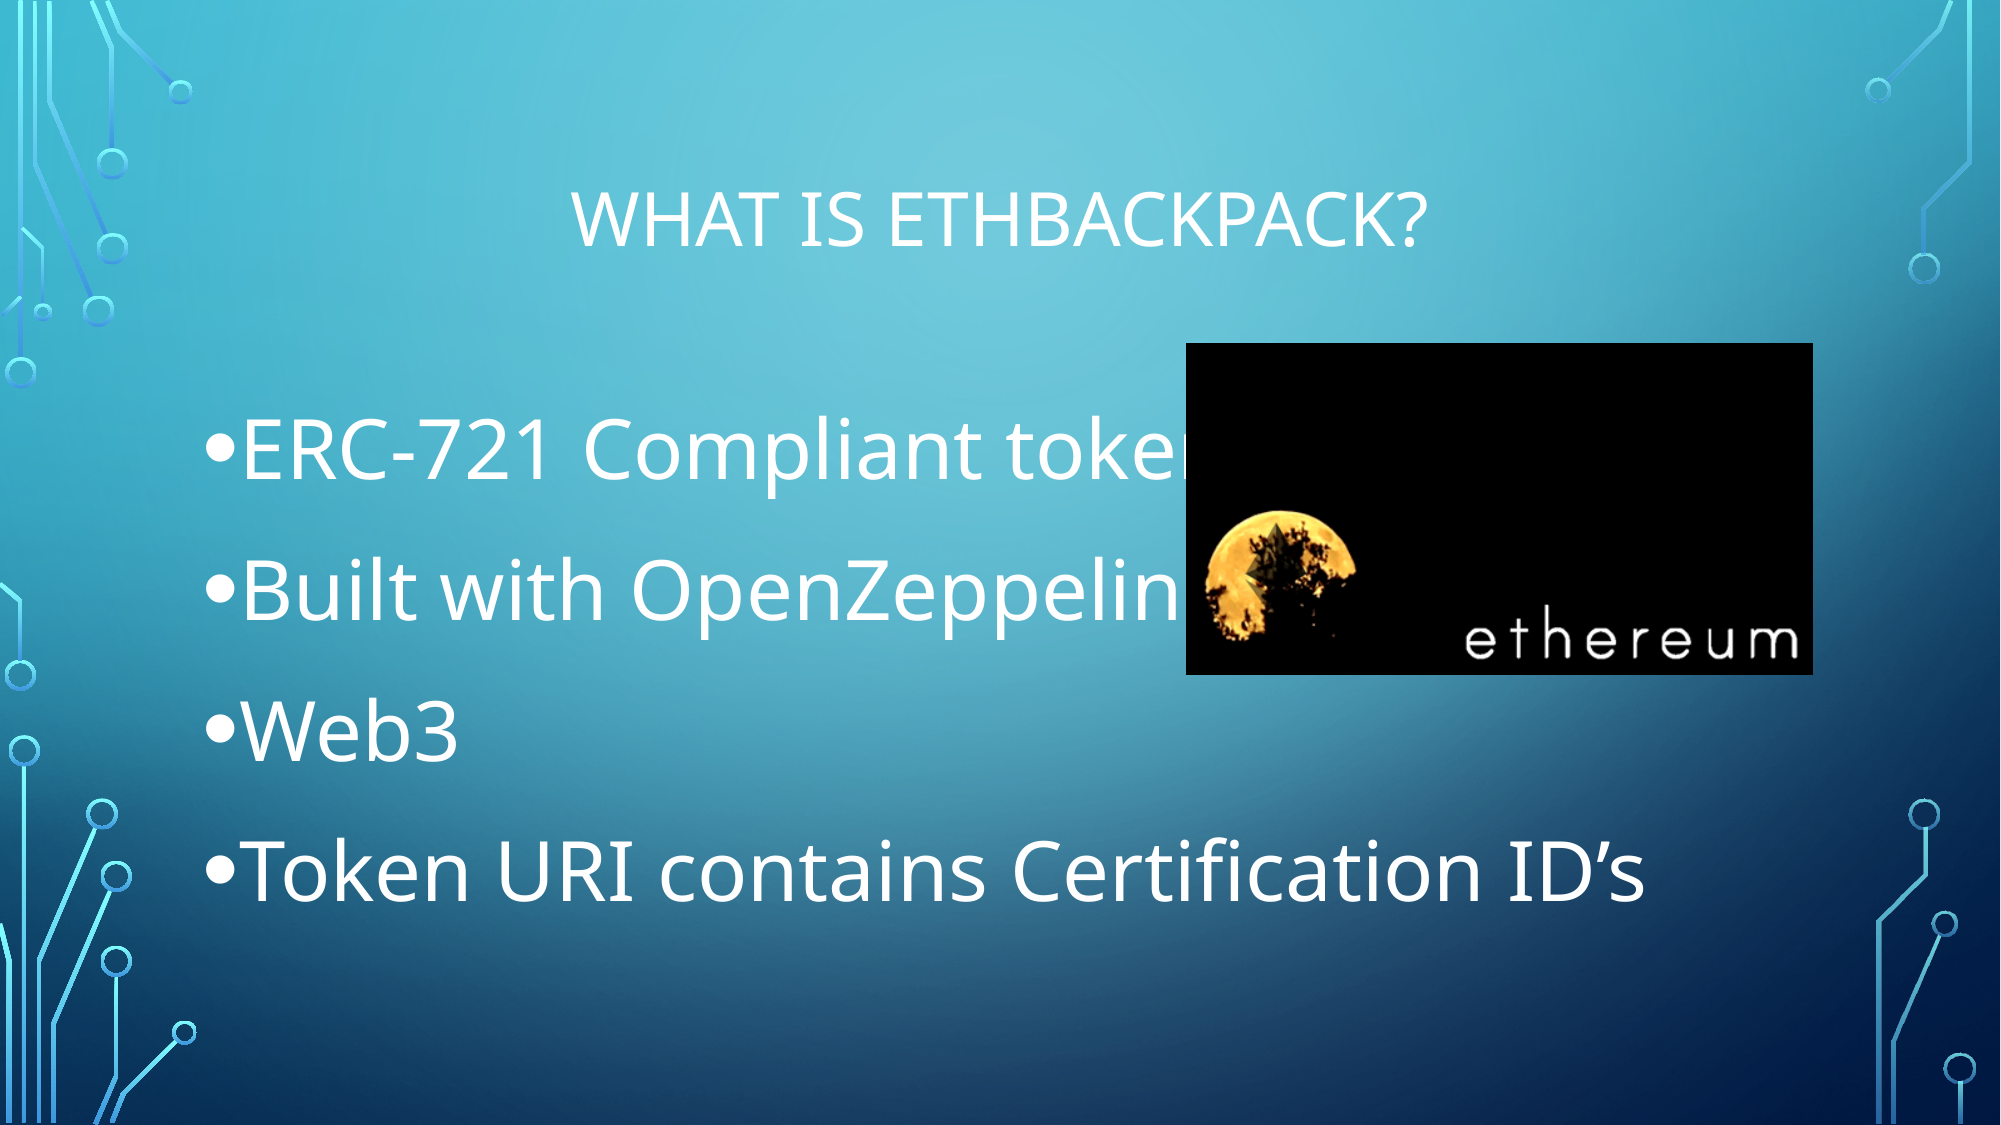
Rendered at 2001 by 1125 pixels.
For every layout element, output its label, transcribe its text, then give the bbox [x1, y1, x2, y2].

list ERC-721 Compliant token Built with OpenZeppelin Web3 Token URI contains Certification ID’s [187, 369, 1813, 950]
title What is ETHBackpack? [187, 101, 1813, 344]
picture [1185, 343, 1813, 675]
